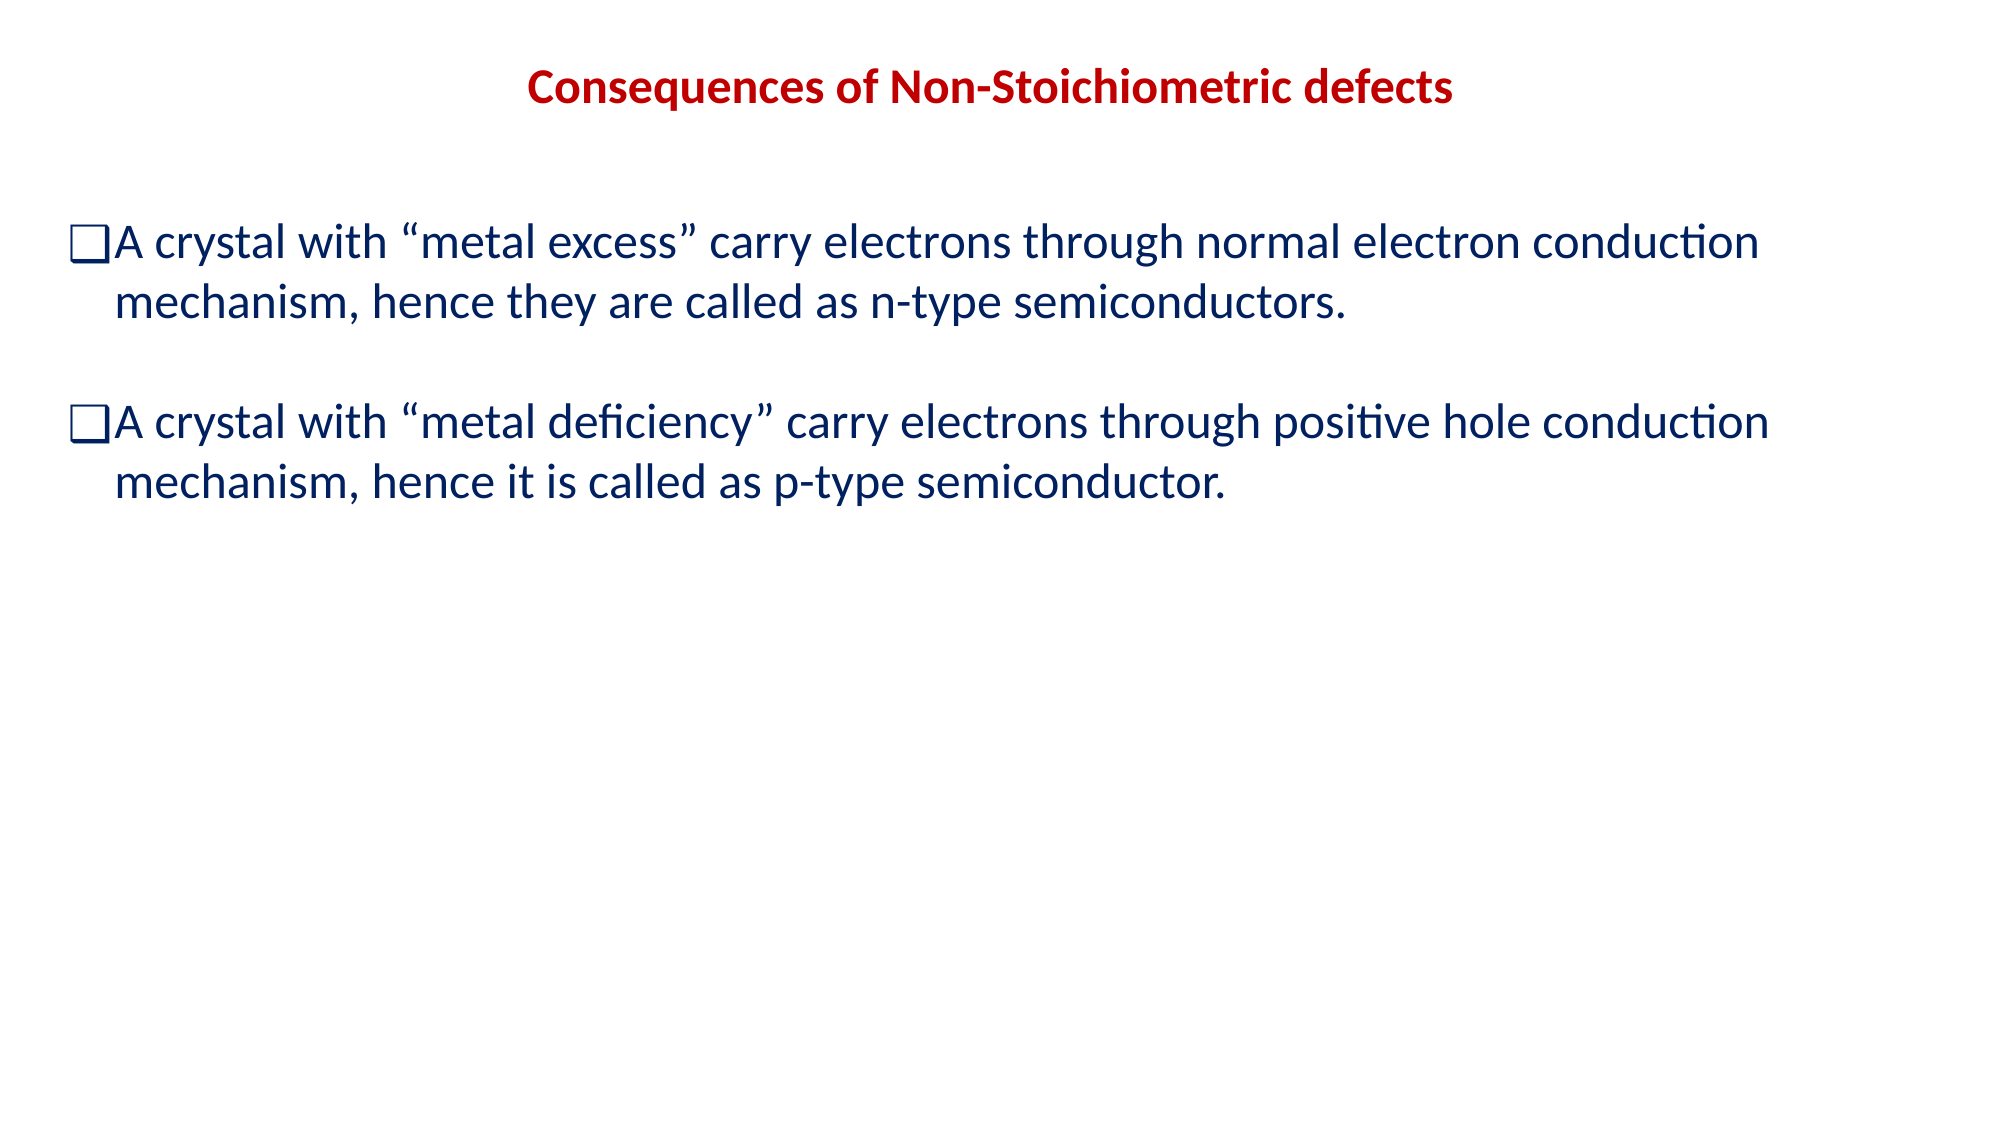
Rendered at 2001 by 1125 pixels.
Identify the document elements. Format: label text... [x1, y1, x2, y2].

text_box A crystal with “metal excess” carry electrons through normal electron conduction mechanism, hence they are called as n-type semiconductors. A crystal with “metal deficiency” carry electrons through positive hole conduction mechanism, hence it is called as p-type semiconductor. [52, 200, 1911, 516]
text_box Consequences of Non-Stoichiometric defects [437, 45, 1479, 121]
